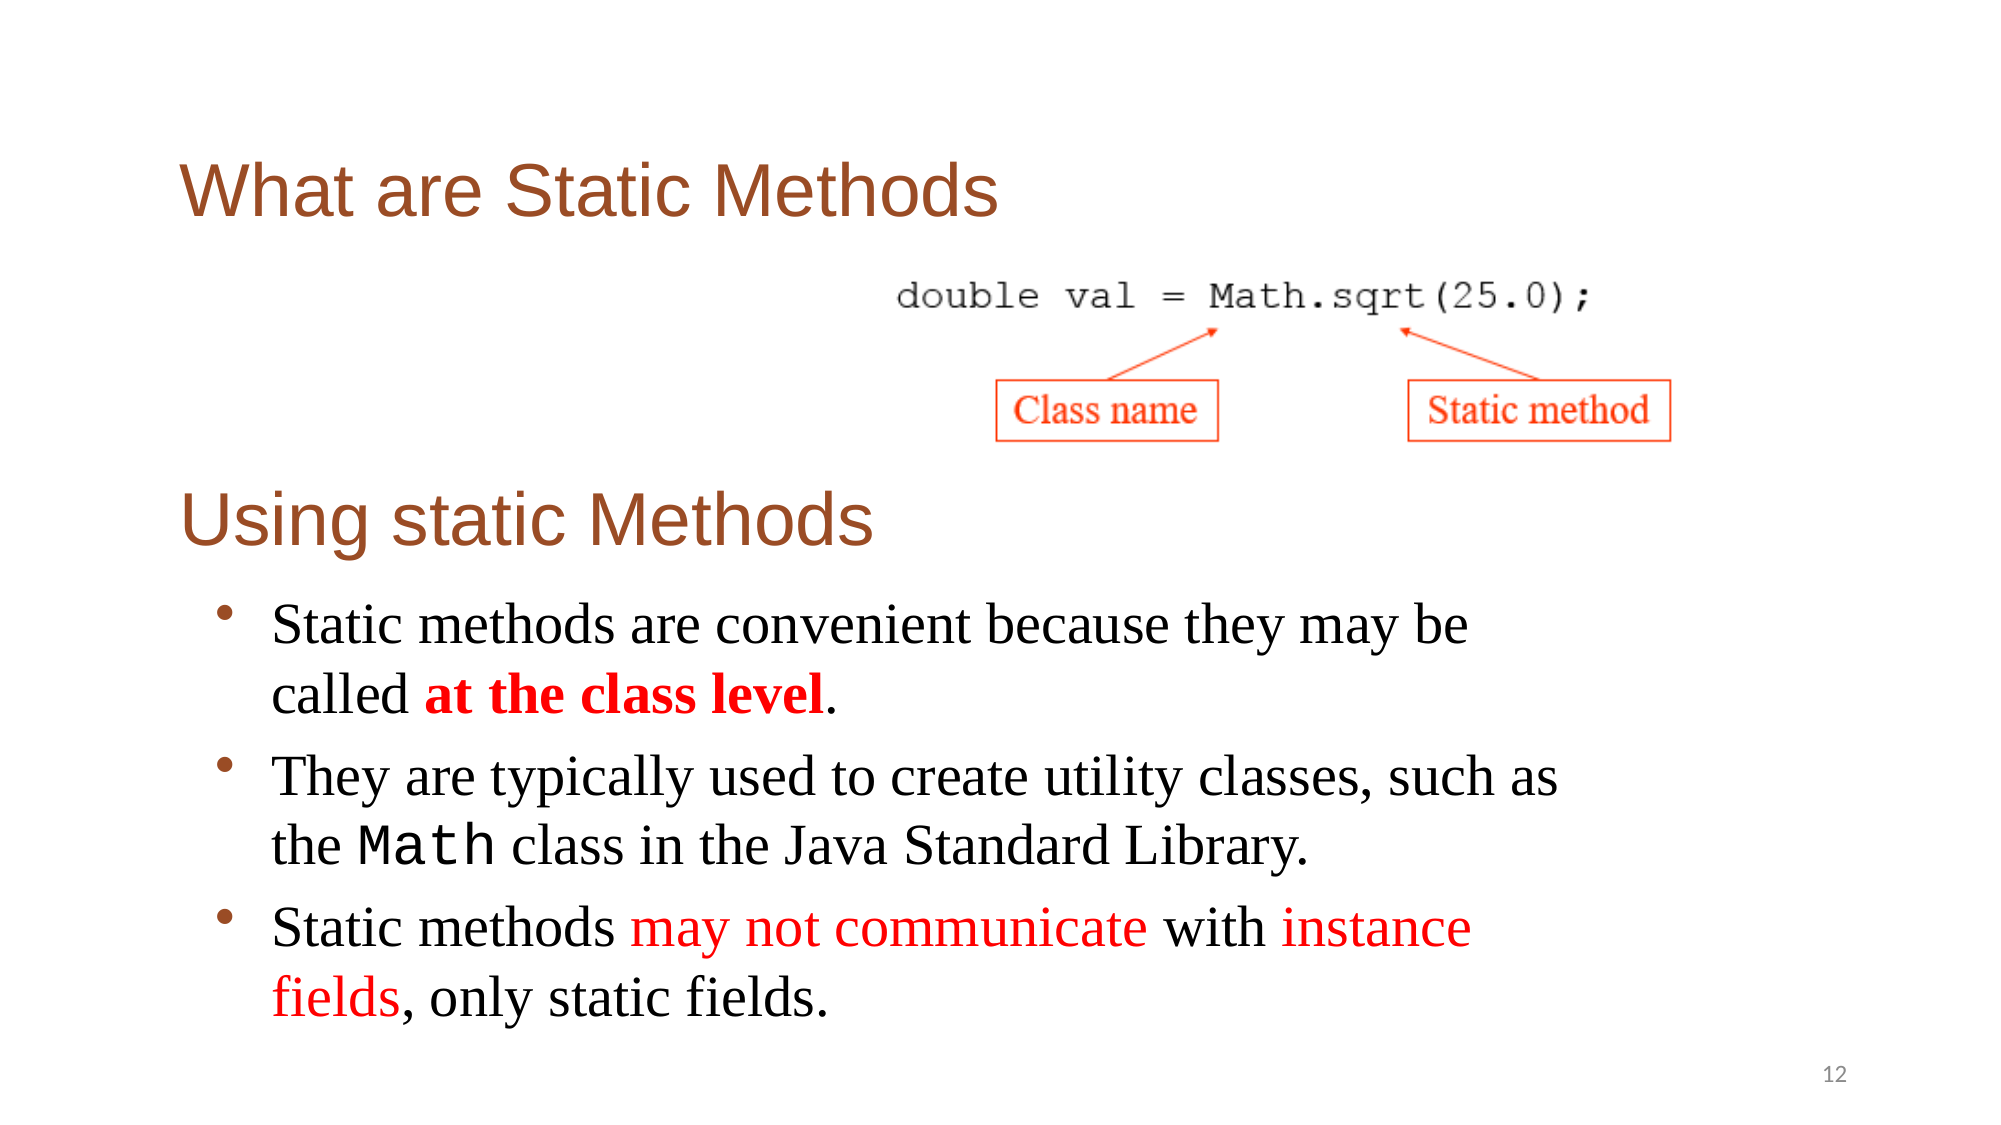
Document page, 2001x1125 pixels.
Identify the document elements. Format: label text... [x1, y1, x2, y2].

text_box What are Static Methods [165, 134, 1016, 240]
slide_number 12 [1412, 1042, 1863, 1103]
text_box Static methods are convenient because they may be called at the class level. They are typically used to create utility classes, such as the Math class in the Java Standard Library. Static methods may not communicate with instance fields, only static fields. [199, 577, 1593, 1037]
text_box Using static Methods [164, 462, 891, 568]
picture [877, 240, 1754, 479]
